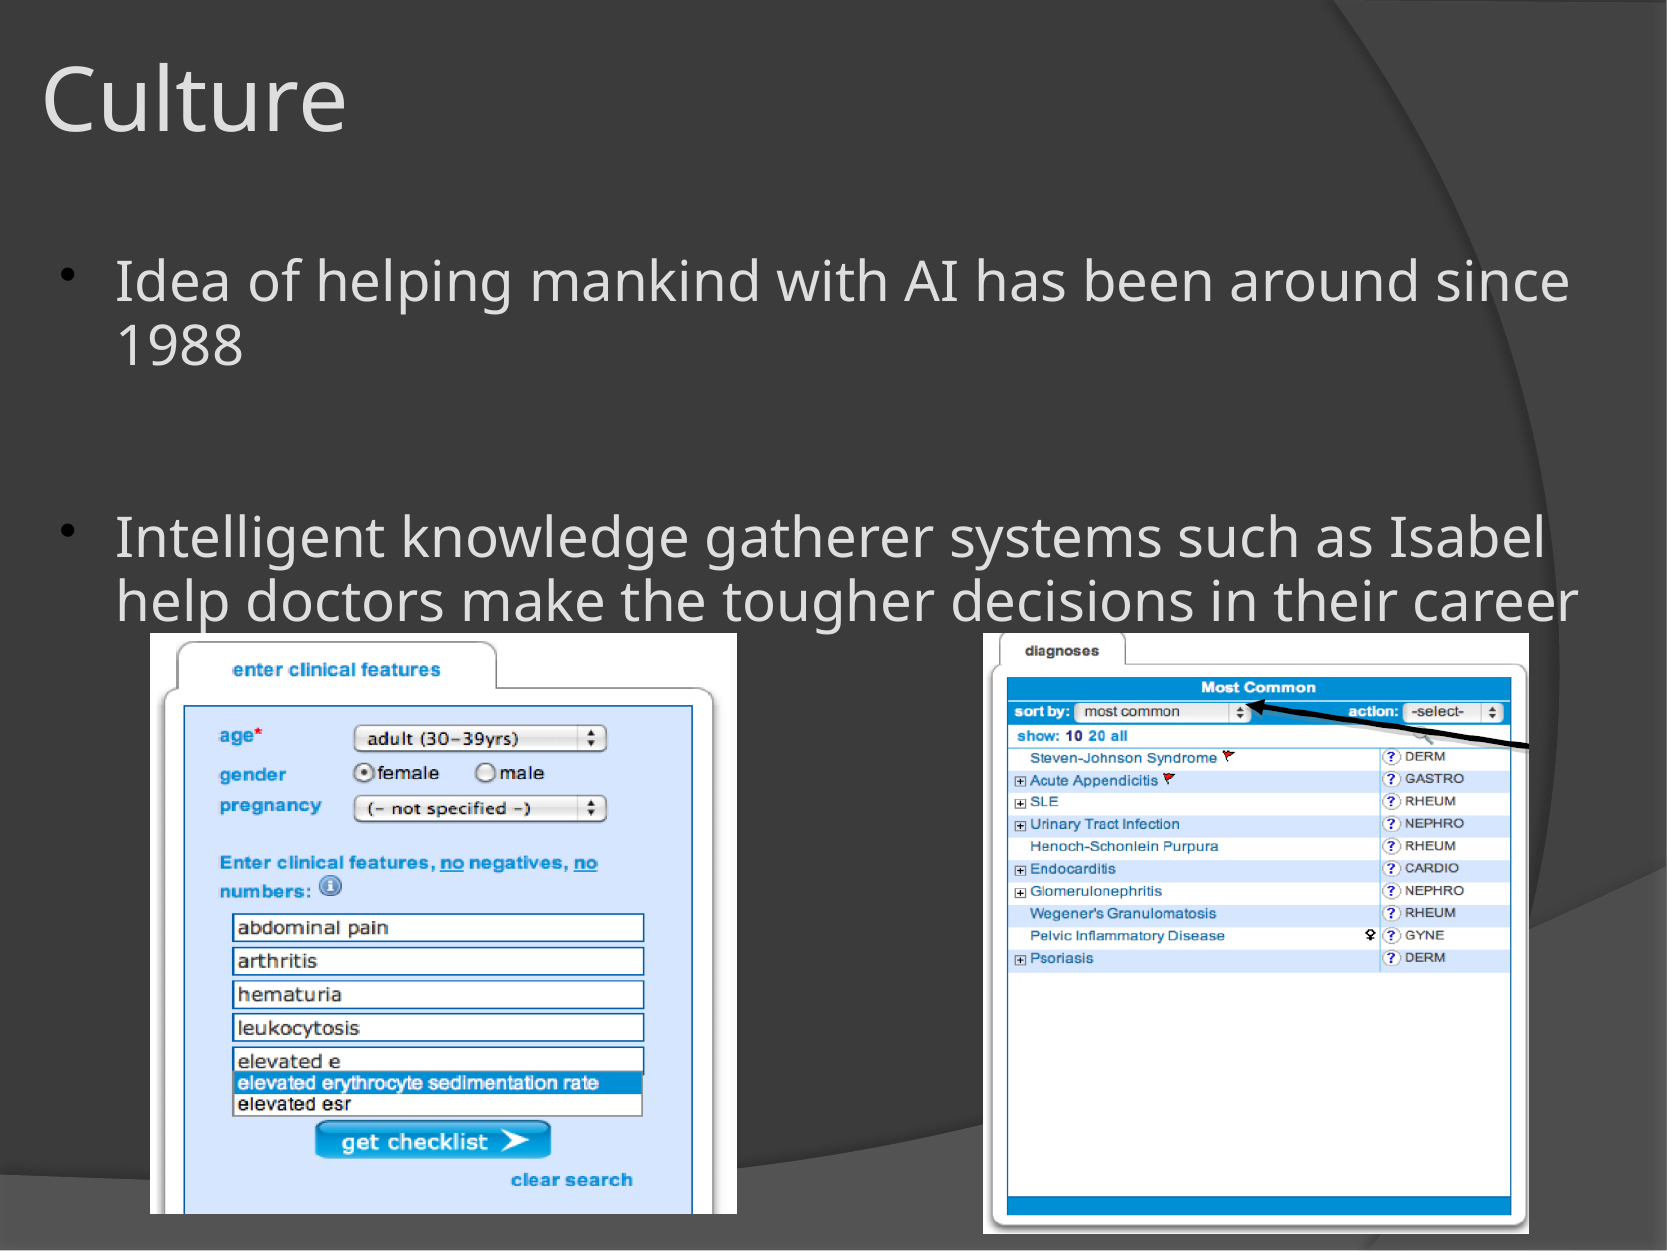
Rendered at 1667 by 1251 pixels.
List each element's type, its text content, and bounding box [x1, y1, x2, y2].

picture [149, 633, 737, 1214]
list Idea of helping mankind with AI has been around since 1988 Intelligent knowledge gatherer systems such as Isabel help doctors make the tougher decisions in their career [40, 249, 1627, 1161]
title Culture [40, 50, 1626, 200]
picture [983, 632, 1529, 1234]
